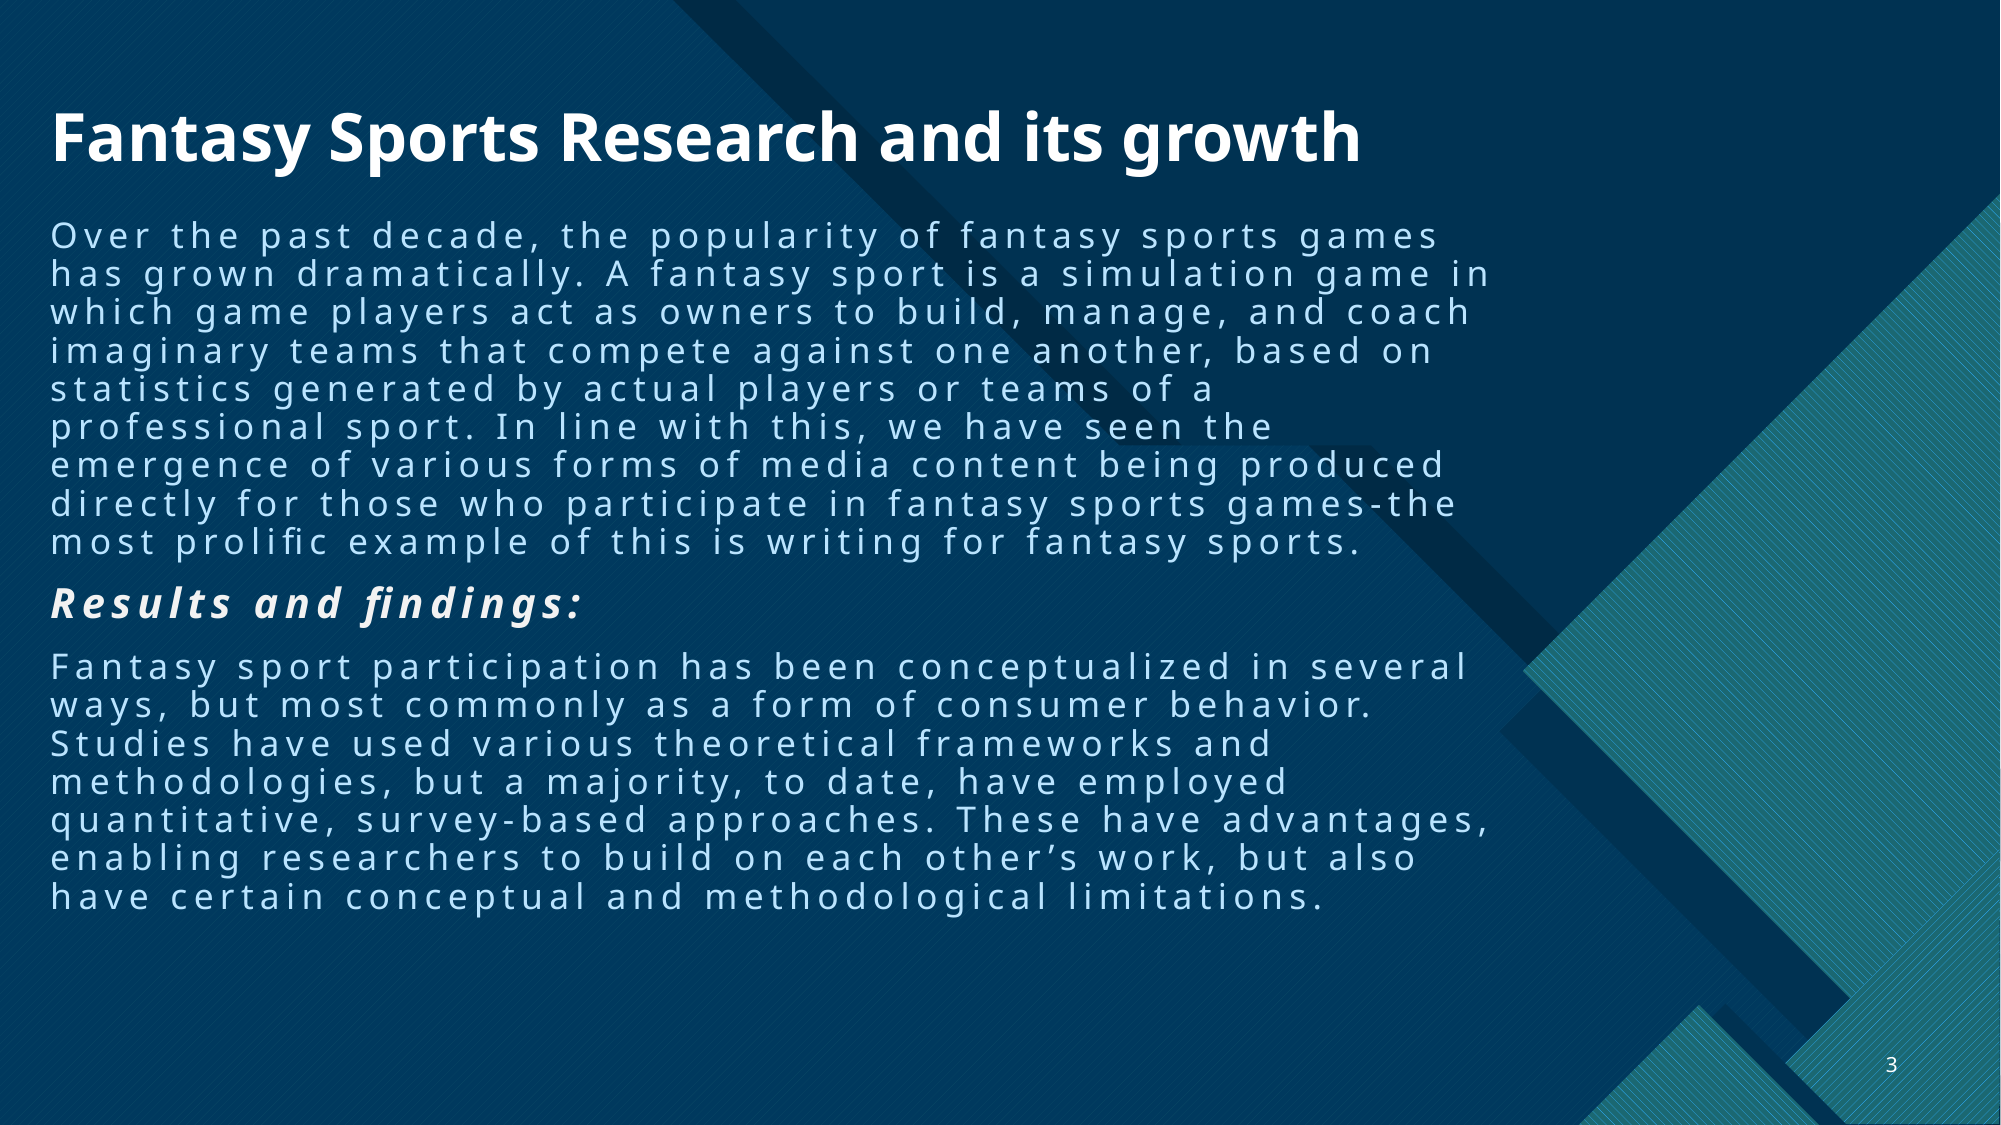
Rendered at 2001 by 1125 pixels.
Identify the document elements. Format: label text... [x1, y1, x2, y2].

list Over the past decade, the popularity of fantasy sports games has grown dramatically. A fantasy sport is a simulation game in which game players act as owners to build, manage, and coach imaginary teams that compete against one another, based on statistics generated by actual players or teams of a professional sport. In line with this, we have seen the emergence of various forms of media content being produced directly for those who participate in fantasy sports games-the most prolific example of this is writing for fantasy sports. Results and findings: Fantasy sport participation has been conceptualized in several ways, but most commonly as a form of consumer behavior. Studies have used various theoretical frameworks and methodologies, but a majority, to date, have employed quantitative, survey-based approaches. These have advantages, enabling researchers to build on each other’s work, but also have certain conceptual and methodological limitations. [35, 210, 1530, 1036]
slide_number 3 [1845, 1035, 1913, 1096]
title Fantasy Sports Research and its growth [35, 42, 1609, 184]
